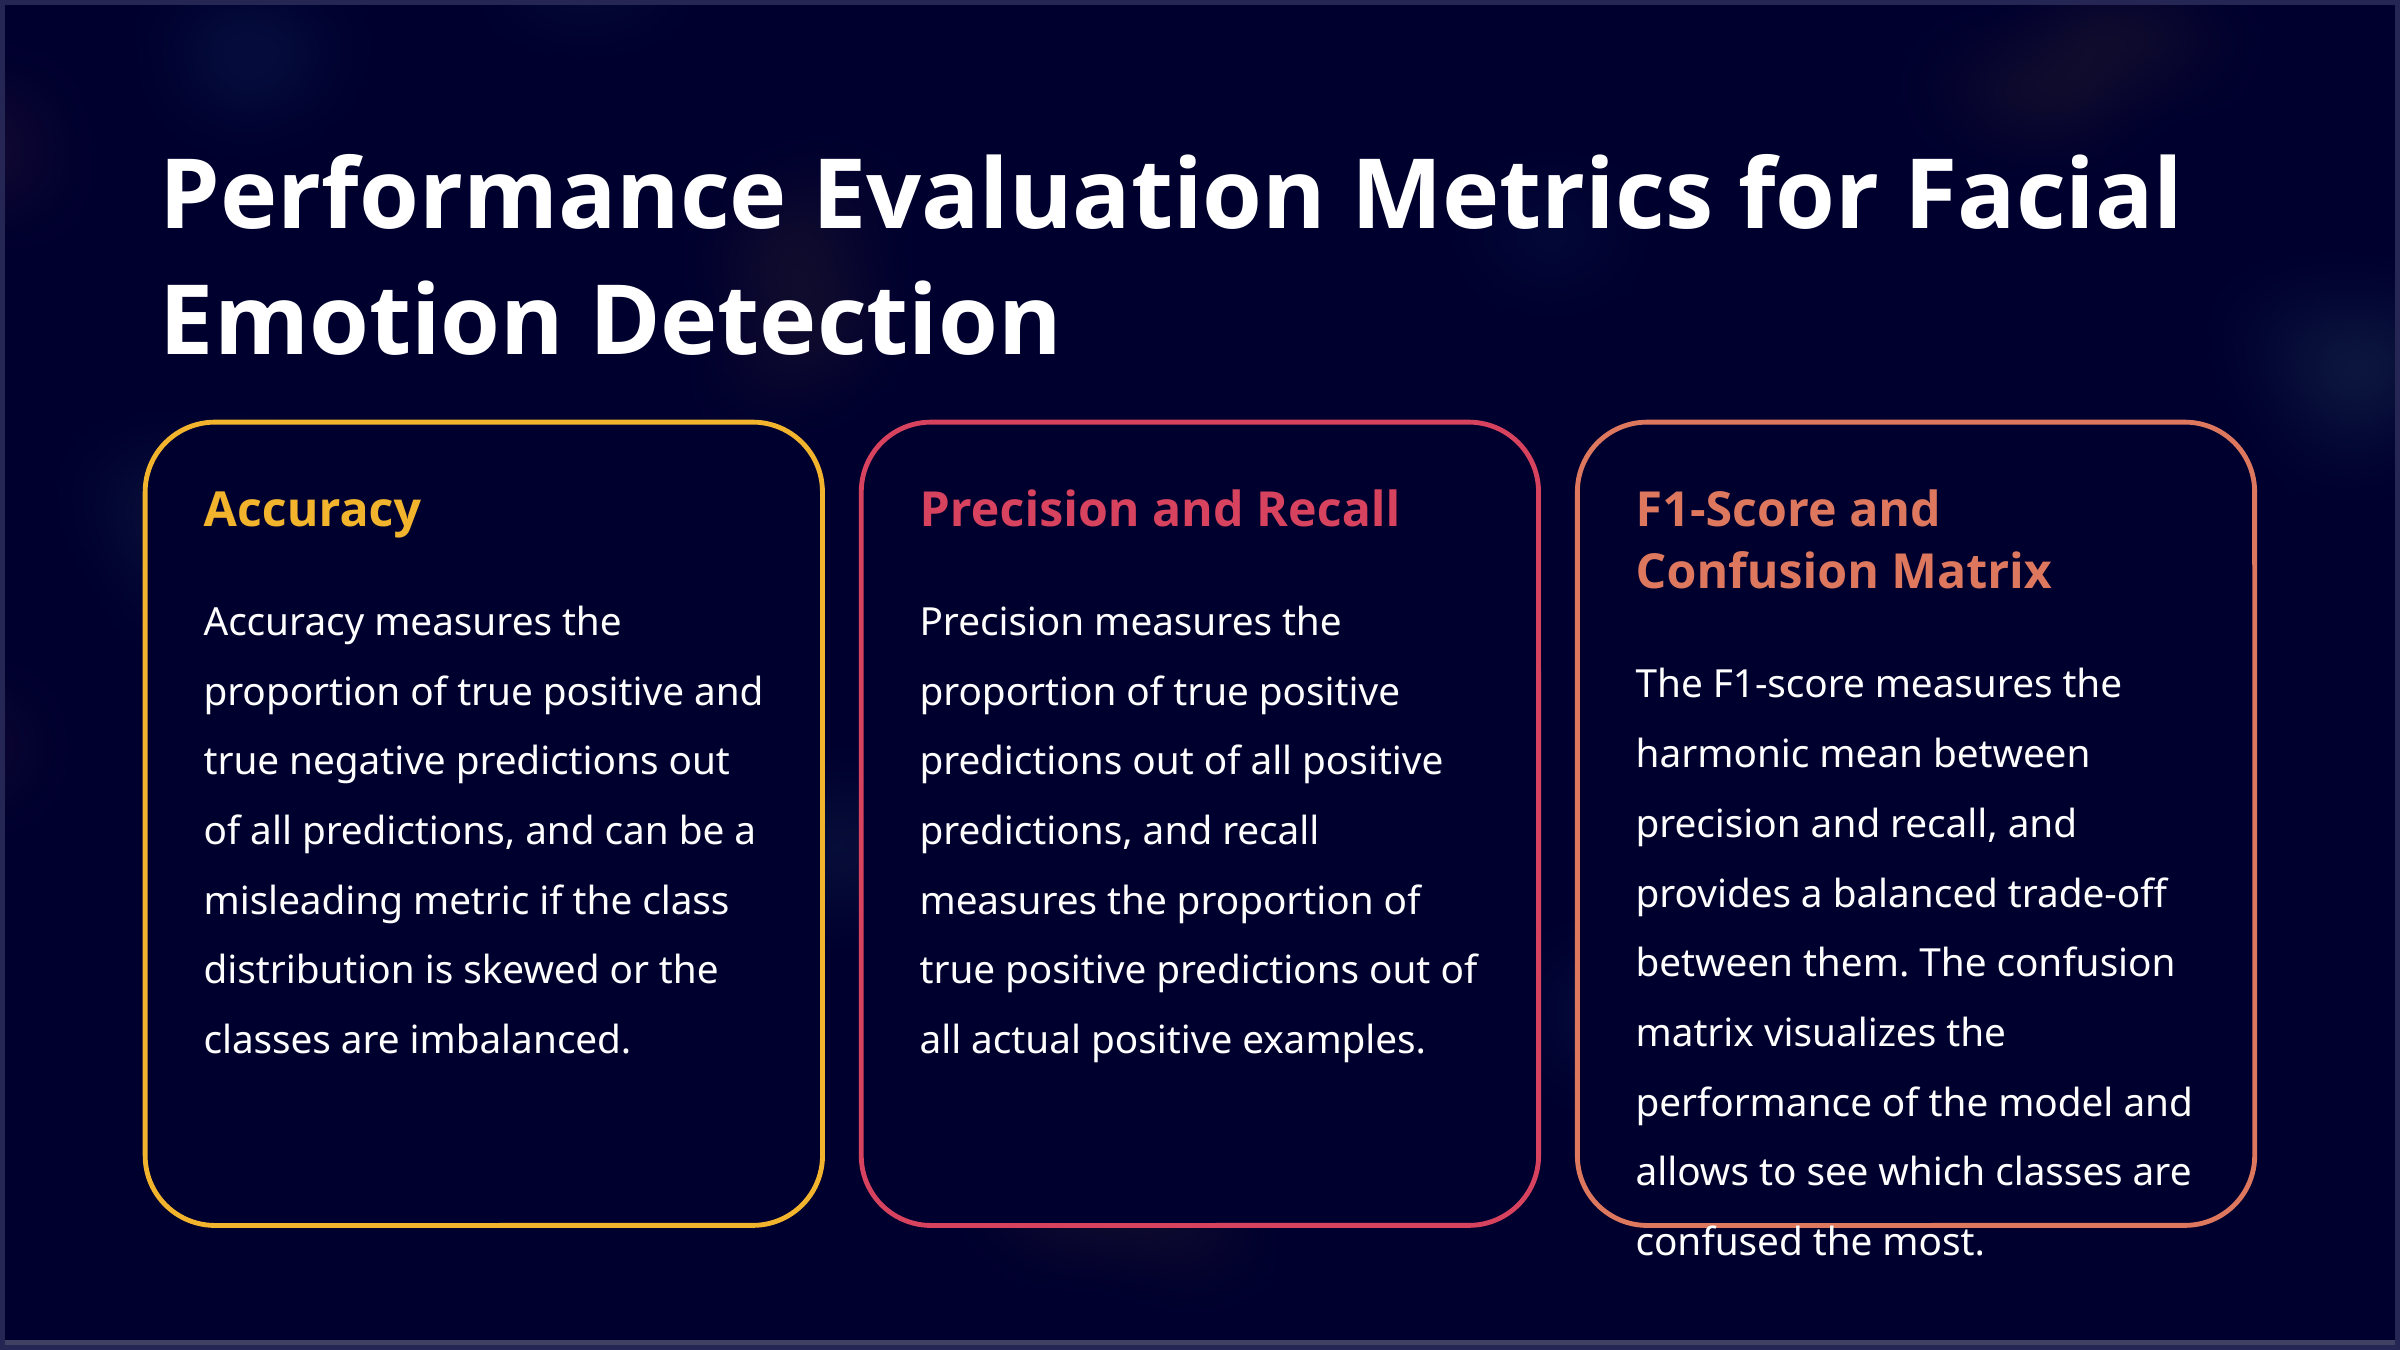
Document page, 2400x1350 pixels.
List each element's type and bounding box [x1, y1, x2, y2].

picture [0, 0, 2400, 1340]
text_box [0, 1340, 2400, 1350]
